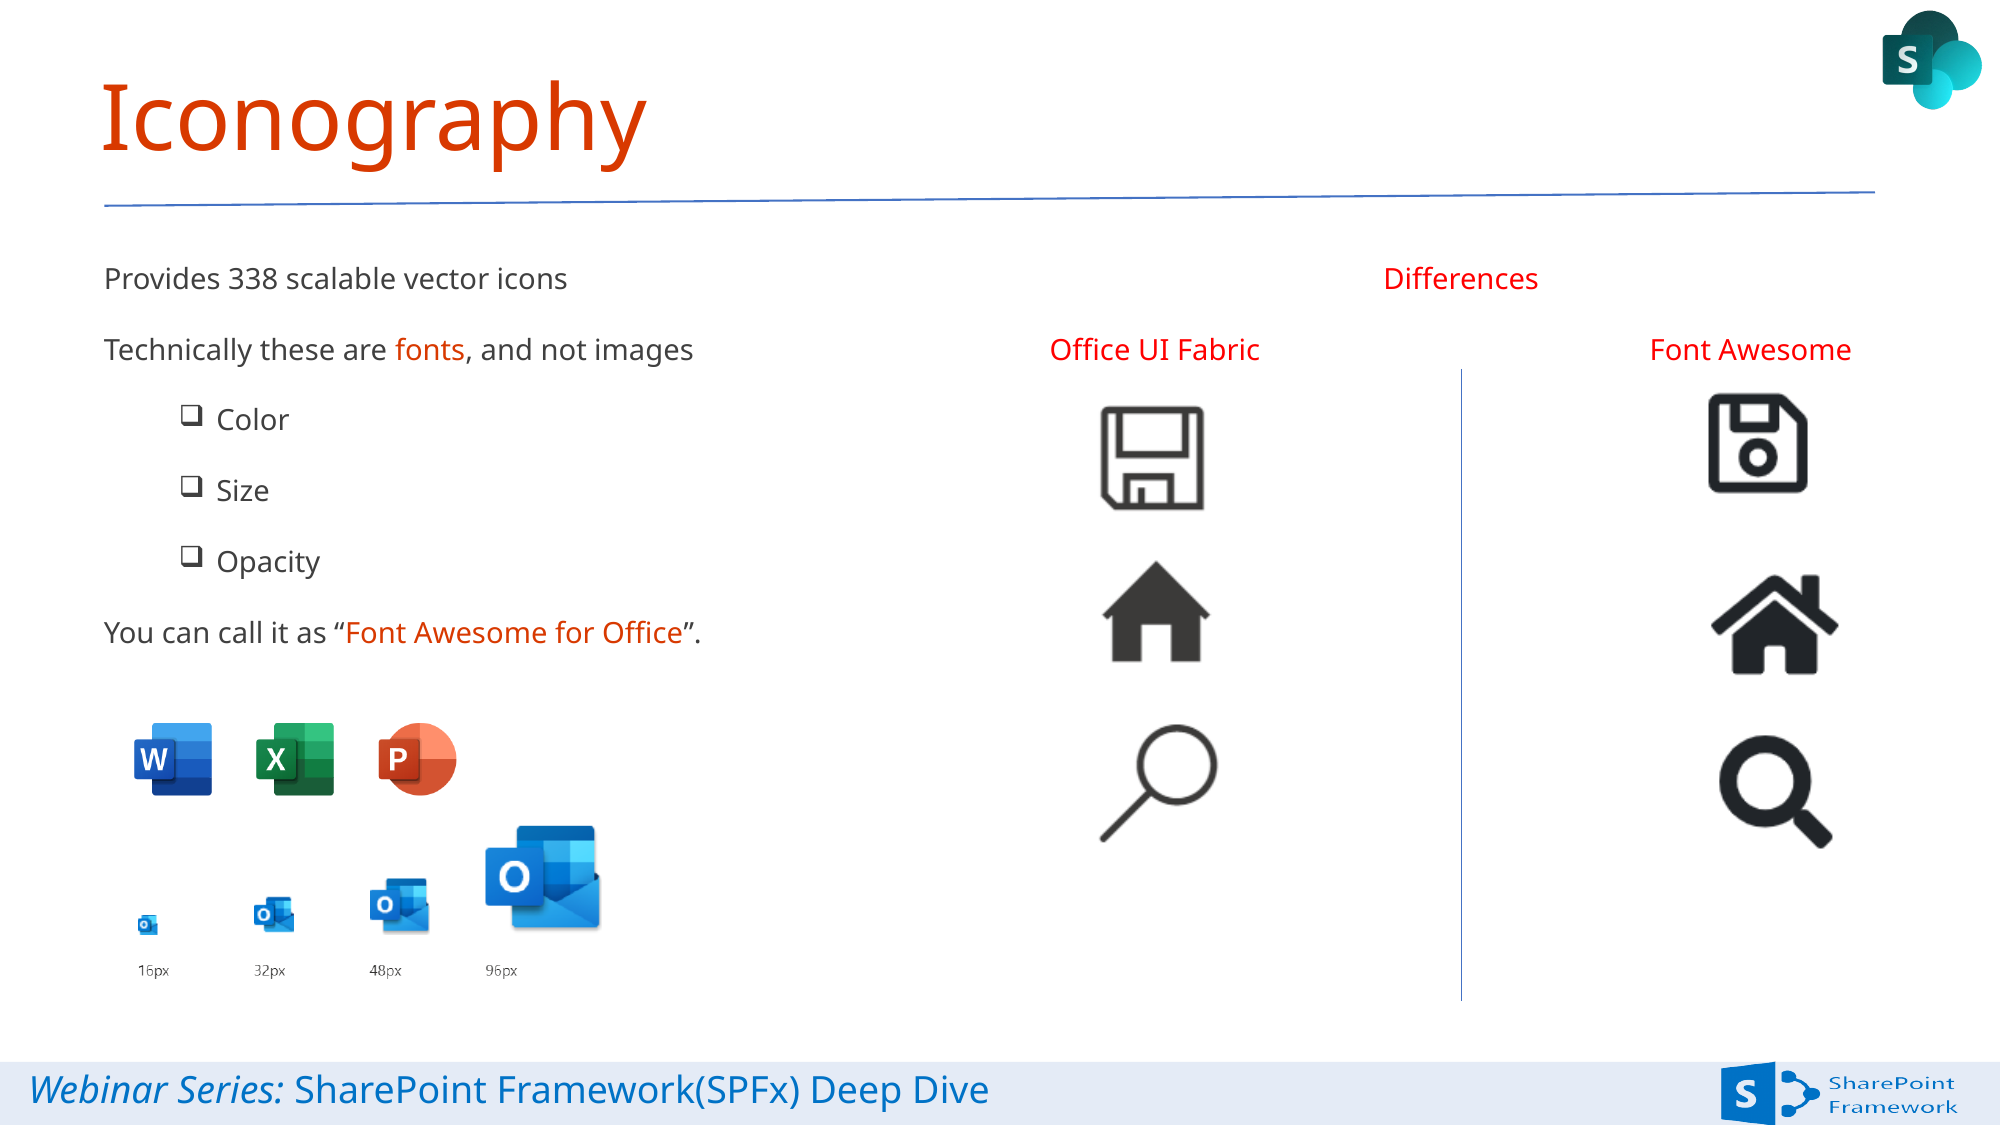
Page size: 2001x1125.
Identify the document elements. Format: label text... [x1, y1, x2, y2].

text_box Provides 338 scalable vector icons Technically these are fonts, and not images Color Size Opacity You can call it as “Font Awesome for Office”. [88, 250, 833, 1001]
picture [104, 679, 627, 1015]
picture [1657, 368, 1855, 519]
picture [1079, 393, 1231, 535]
picture [1046, 695, 1264, 877]
picture [1881, 9, 1984, 111]
picture [1677, 548, 1881, 705]
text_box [104, 192, 1875, 206]
title Iconography [85, 68, 1214, 174]
picture [1086, 556, 1224, 685]
picture [1682, 720, 1875, 877]
picture [0, 1057, 2000, 1125]
text_box Differences Office UI Fabric Font Awesome [1034, 250, 1888, 1001]
